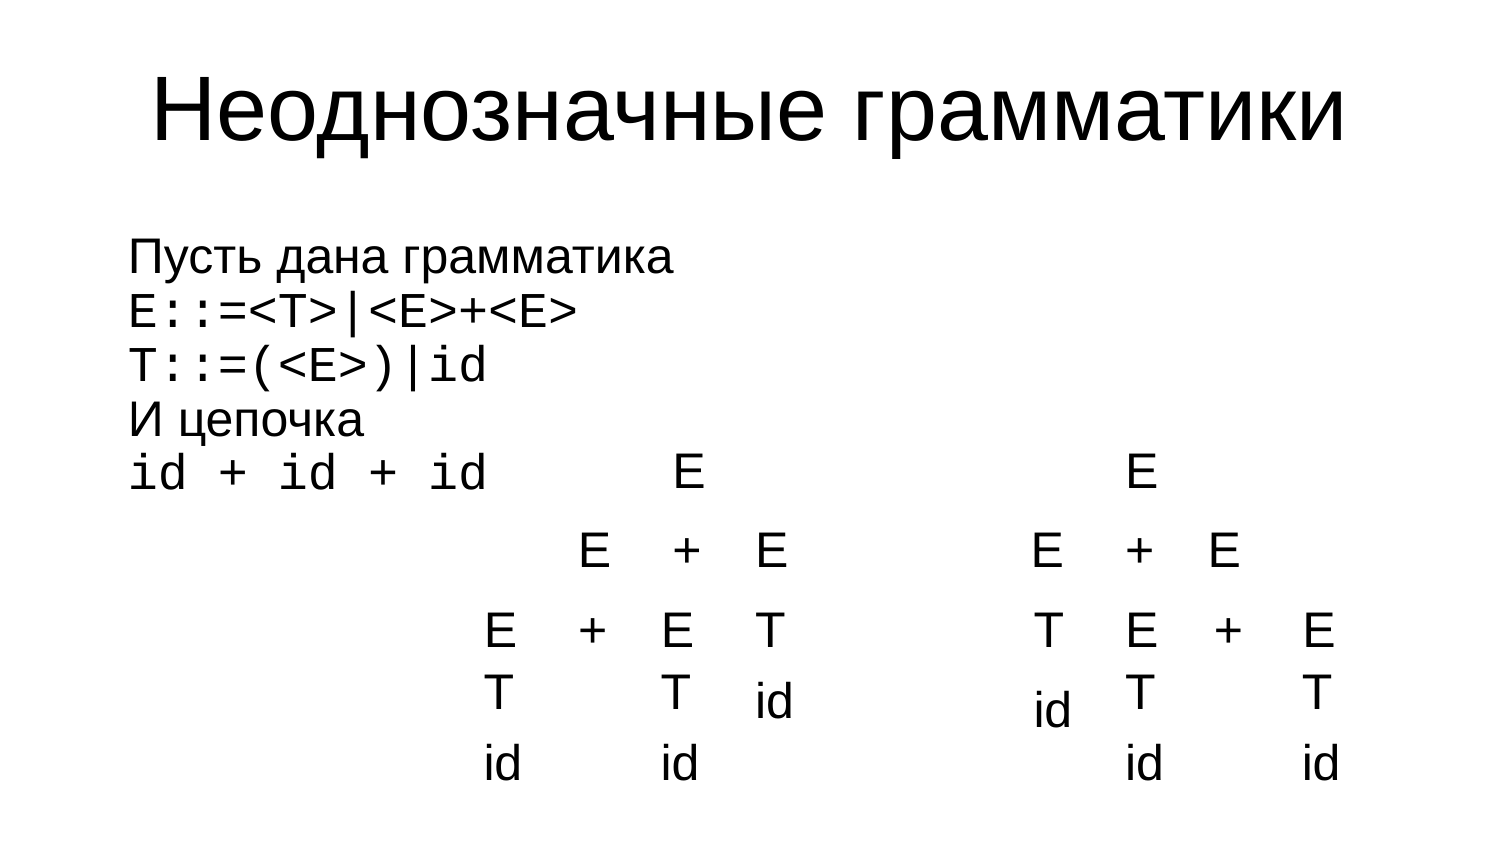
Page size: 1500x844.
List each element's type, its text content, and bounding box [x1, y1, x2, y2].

text_box T [1110, 651, 1181, 709]
text_box T [645, 651, 717, 709]
text_box T [1287, 651, 1358, 709]
text_box + [563, 589, 623, 647]
text_box + [1198, 589, 1258, 647]
text_box E [1287, 589, 1359, 647]
text_box E [646, 589, 717, 647]
text_box + [1110, 520, 1170, 567]
text_box id [1287, 722, 1358, 780]
text_box E [469, 589, 540, 647]
text_box T [1018, 589, 1090, 647]
text_box E [1015, 520, 1087, 567]
text_box Пусть дана грамматика E::=<T>|<E>+<E> T::=(<E>)|id И цепочка id + id + id [113, 223, 1341, 520]
text_box + [657, 520, 717, 567]
text_box E [563, 520, 634, 567]
text_box id [468, 722, 540, 780]
text_box E [1192, 520, 1264, 567]
text_box E [740, 520, 812, 567]
text_box id [645, 722, 717, 780]
text_box T [740, 589, 812, 647]
text_box id [1110, 722, 1181, 780]
text_box E [1110, 589, 1181, 647]
text_box T [468, 651, 540, 709]
text_box id [1018, 669, 1090, 726]
text_box Неоднозначные грамматики [74, 33, 1425, 175]
text_box id [740, 660, 812, 718]
